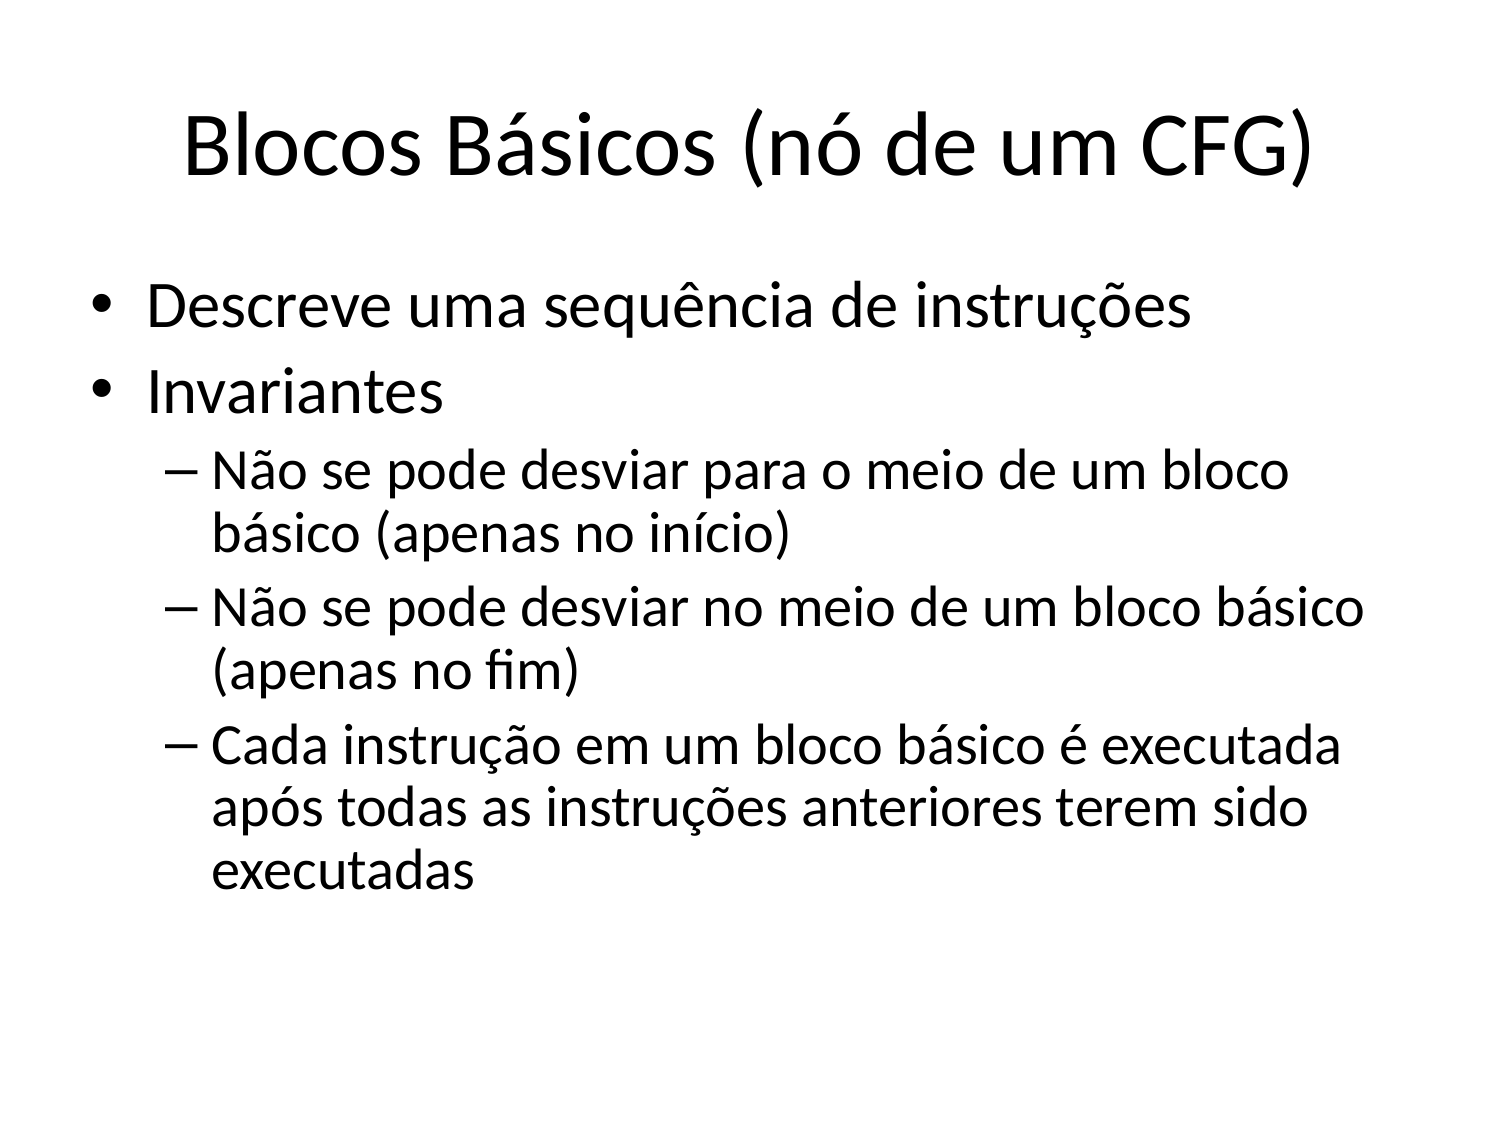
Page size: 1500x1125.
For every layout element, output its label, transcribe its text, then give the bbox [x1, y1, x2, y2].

title Blocos Básicos (nó de um CFG) [75, 45, 1425, 233]
list Descreve uma sequência de instruções Invariantes Não se pode desviar para o meio de um bloco básico (apenas no início) Não se pode desviar no meio de um bloco básico (apenas no fim) Cada instrução em um bloco básico é executada após todas as instruções anteriores terem sido executadas [75, 262, 1459, 1106]
